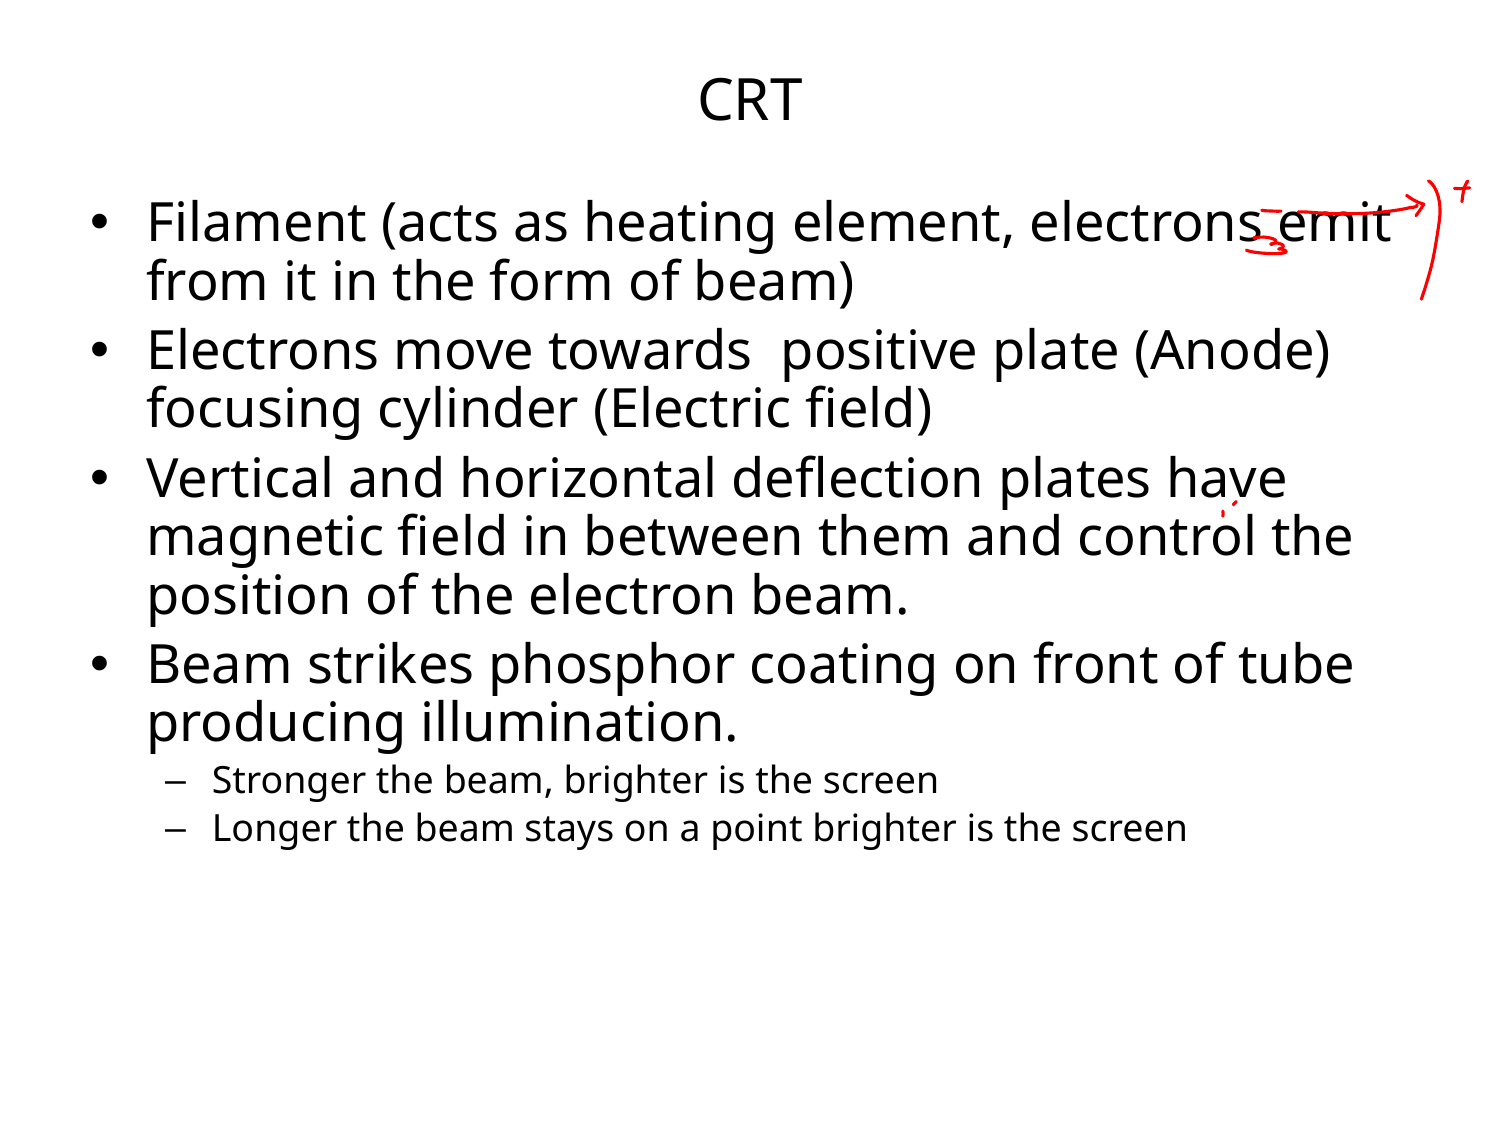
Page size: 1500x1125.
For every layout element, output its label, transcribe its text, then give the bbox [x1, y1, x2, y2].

list Filament (acts as heating element, electrons emit from it in the form of beam) Electrons move towards positive plate (Anode) focusing cylinder (Electric field) Vertical and horizontal deflection plates have magnetic field in between them and control the position of the electron beam. Beam strikes phosphor coating on front of tube producing illumination. Stronger the beam, brighter is the screen Longer the beam stays on a point brighter is the screen [75, 187, 1425, 1005]
title CRT [75, 45, 1425, 150]
